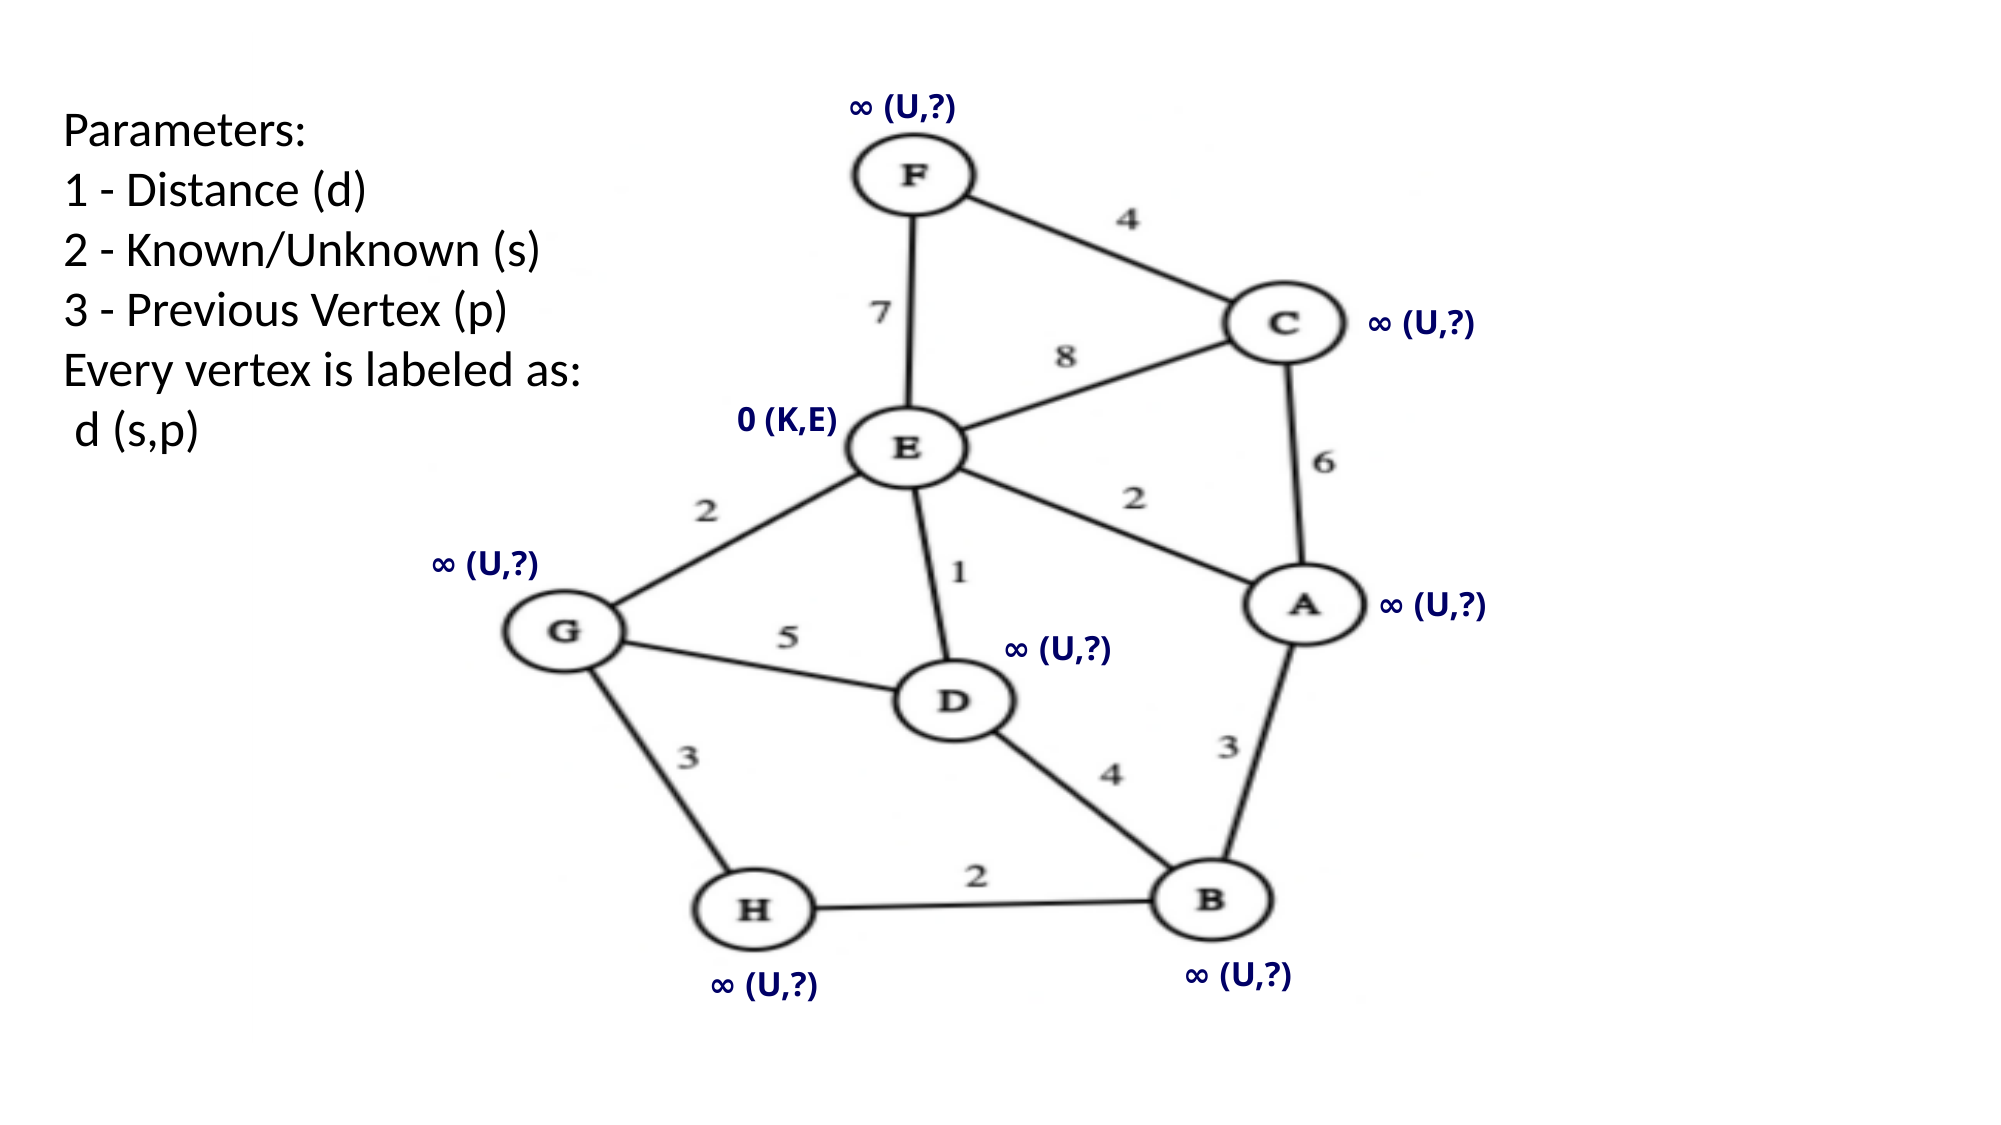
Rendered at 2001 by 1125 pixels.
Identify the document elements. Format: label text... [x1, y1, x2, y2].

picture [251, 32, 1718, 1043]
text_box Parameters: 1 - Distance (d) 2 - Known/Unknown (s) 3 - Previous Vertex (p) Every vertex is labeled as: d (s,p) [48, 88, 251, 464]
